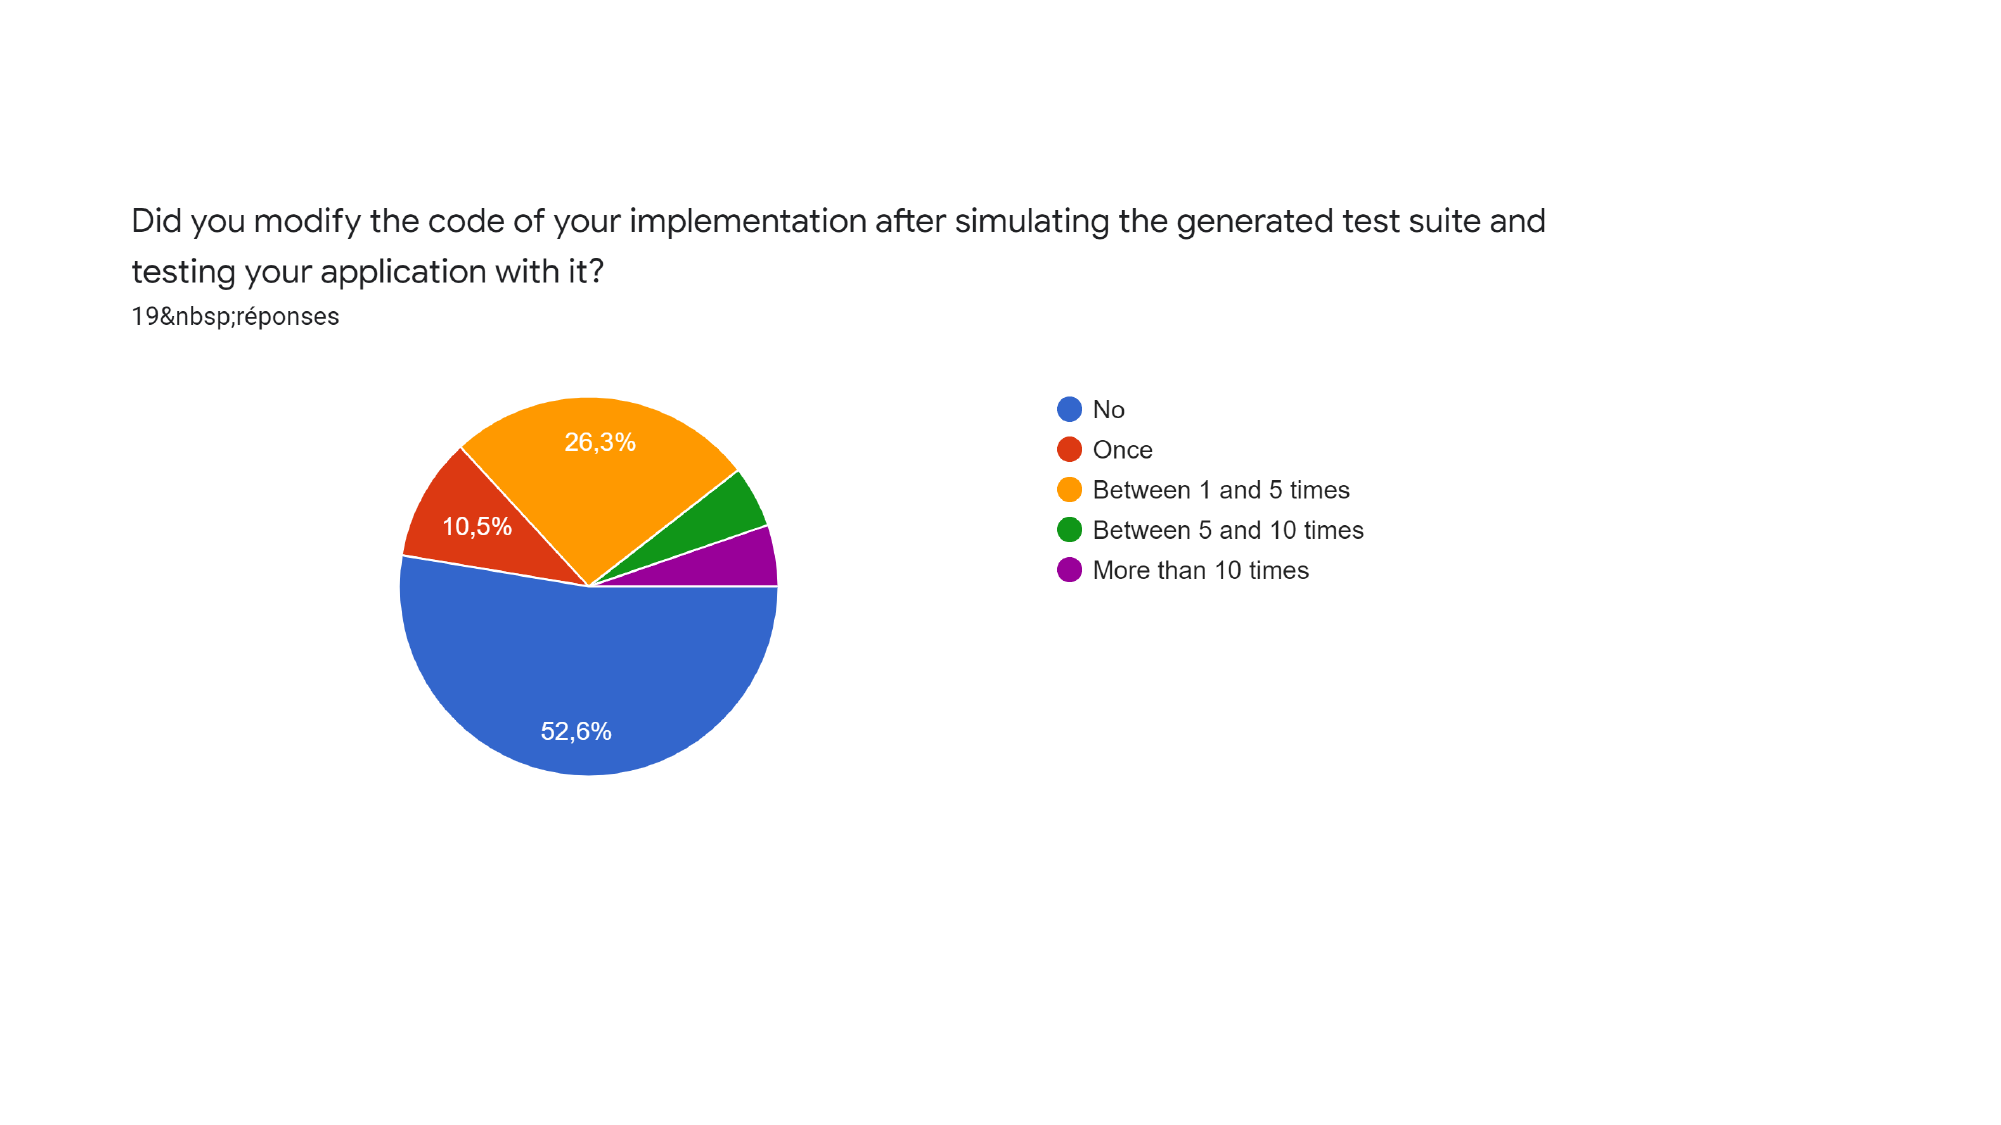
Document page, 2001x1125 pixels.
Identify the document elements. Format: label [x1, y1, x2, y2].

picture [79, 147, 1624, 848]
